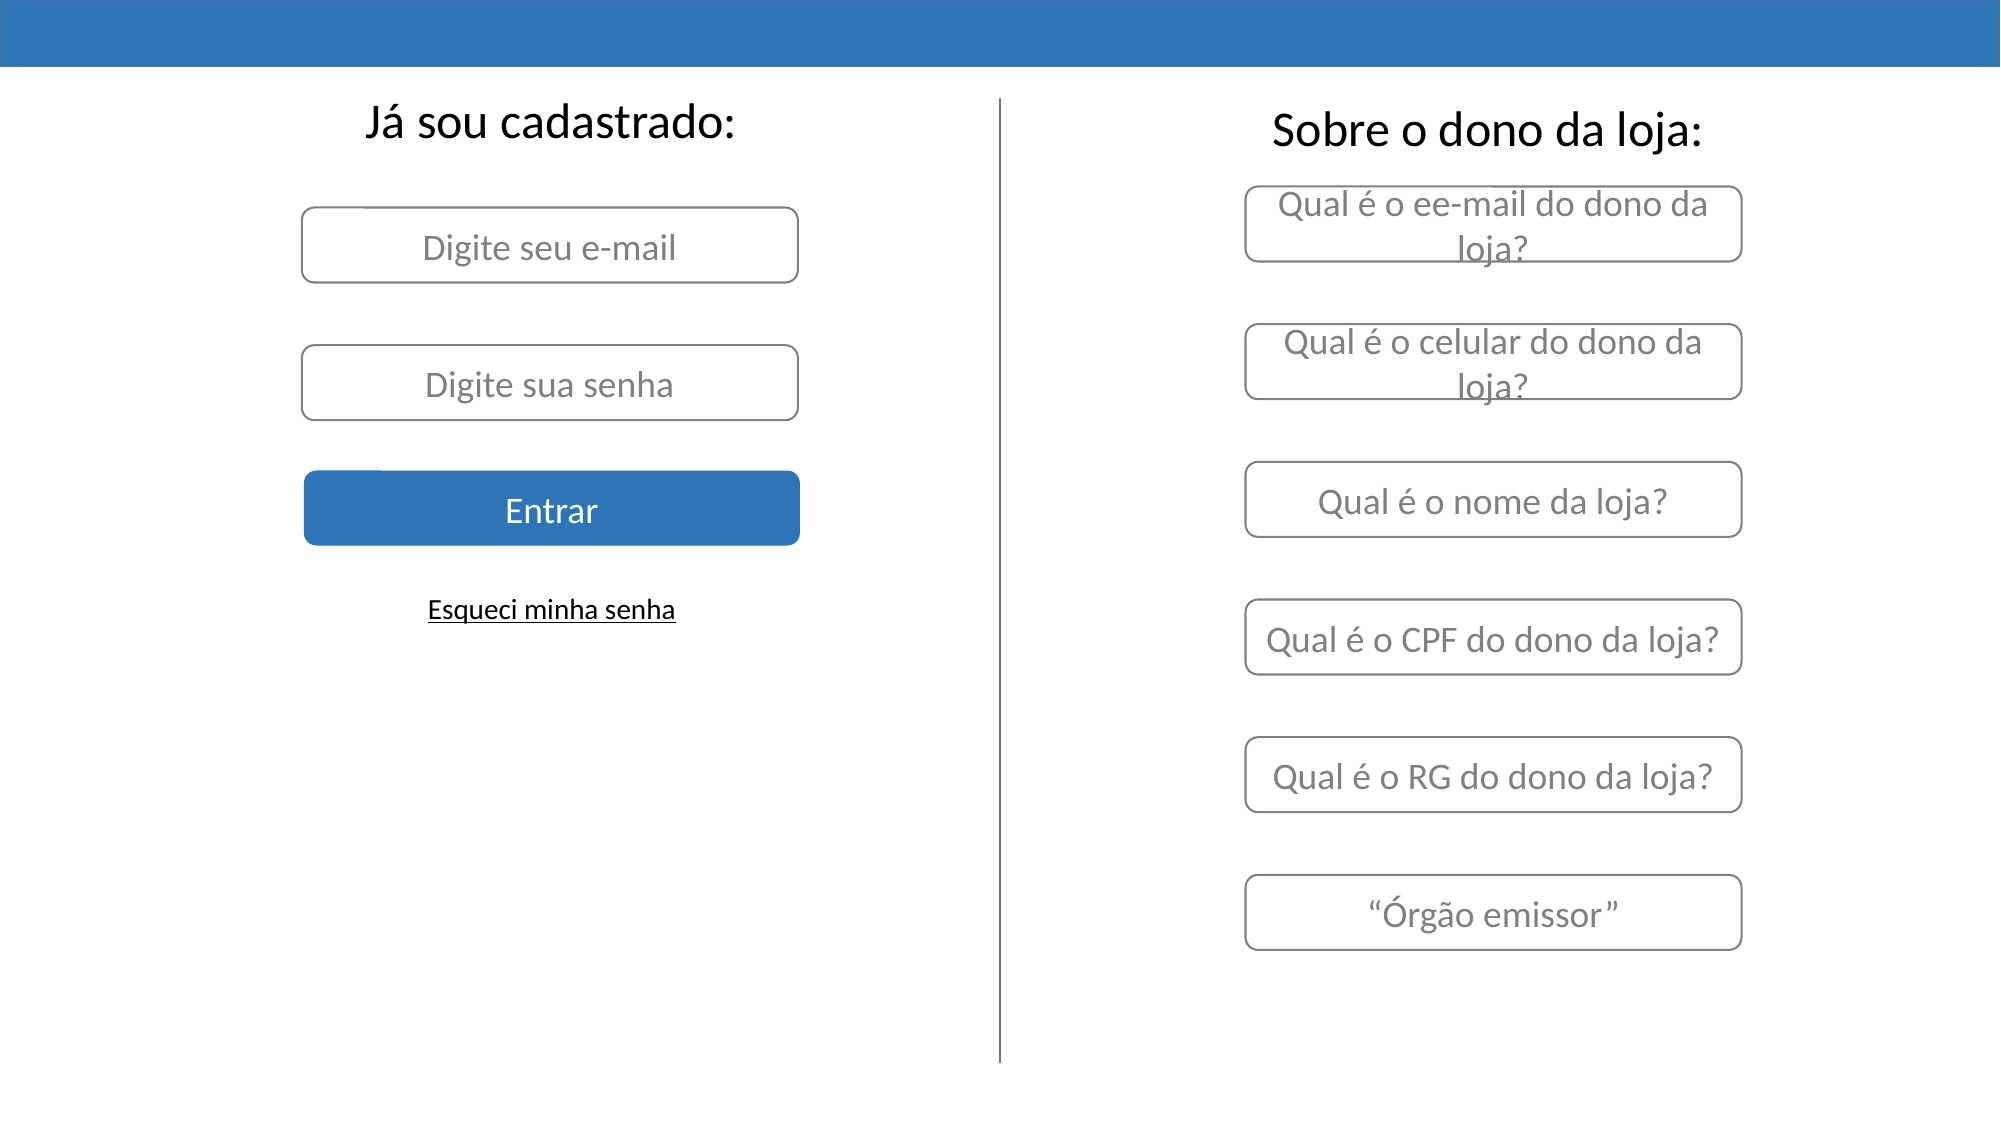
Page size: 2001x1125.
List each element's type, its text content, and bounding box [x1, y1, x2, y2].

text_box Qual é o RG do dono da loja? [1244, 736, 1743, 814]
text_box Digite seu e-mail [300, 206, 799, 284]
text_box Já sou cadastrado: [351, 81, 753, 157]
text_box Qual é o nome da loja? [1244, 460, 1743, 538]
text_box Digite sua senha [300, 344, 799, 422]
text_box Qual é o ee-mail do dono da loja? [1244, 185, 1743, 263]
text_box [0, 0, 2000, 67]
text_box Esqueci minha senha [413, 582, 691, 633]
text_box Sobre o dono da loja: [1258, 89, 1719, 165]
text_box Entrar [302, 469, 801, 547]
text_box Qual é o celular do dono da loja? [1244, 323, 1743, 401]
text_box “Órgão emissor” [1244, 873, 1743, 951]
text_box Qual é o CPF do dono da loja? [1244, 598, 1743, 676]
